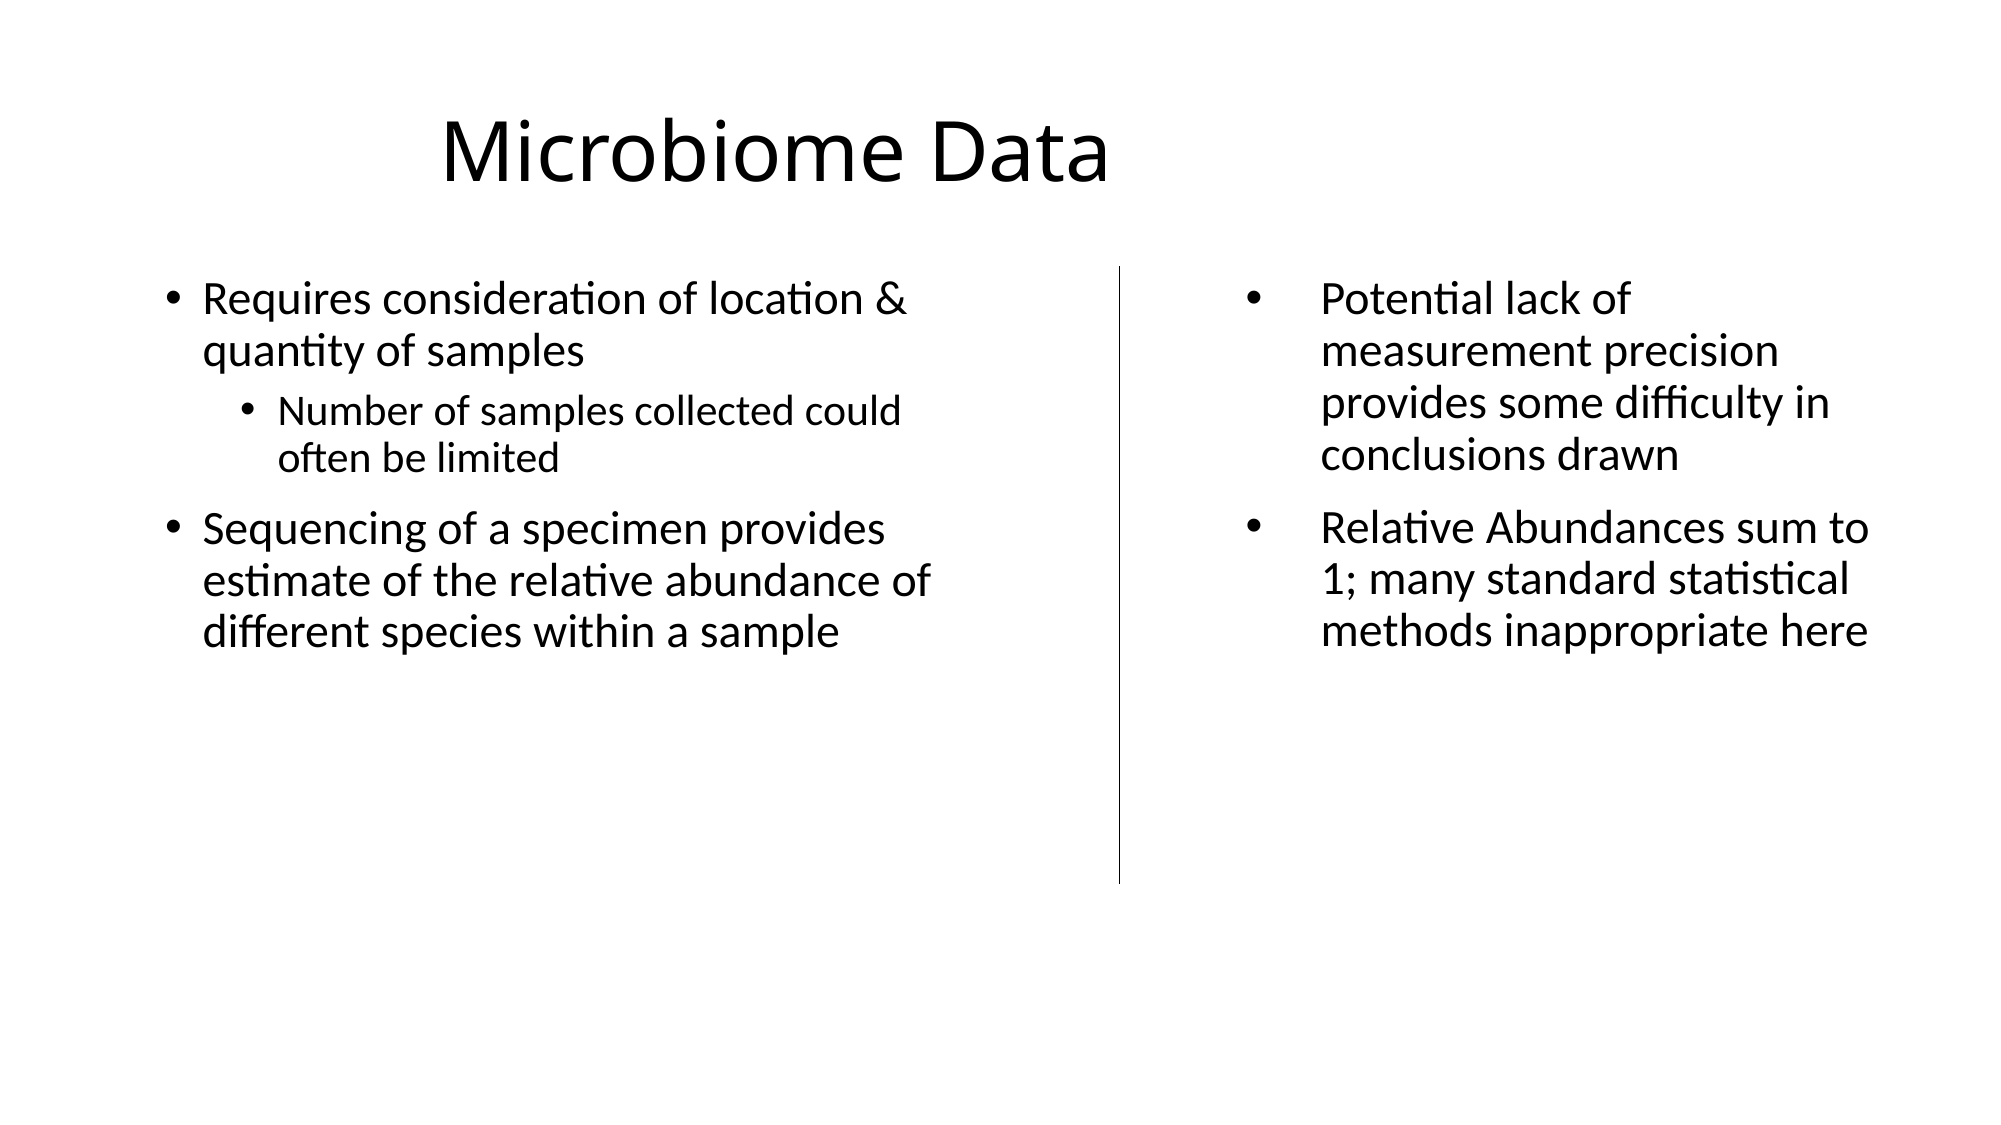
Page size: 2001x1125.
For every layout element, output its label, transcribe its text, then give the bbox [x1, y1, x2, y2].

title Microbiome Data [424, 47, 1563, 208]
list Requires consideration of location & quantity of samples Number of samples collected could often be limited Sequencing of a specimen provides estimate of the relative abundance of different species within a sample [150, 266, 1000, 966]
list Potential lack of measurement precision provides some difficulty in conclusions drawn Relative Abundances sum to 1; many standard statistical methods inappropriate here [1230, 266, 1895, 966]
